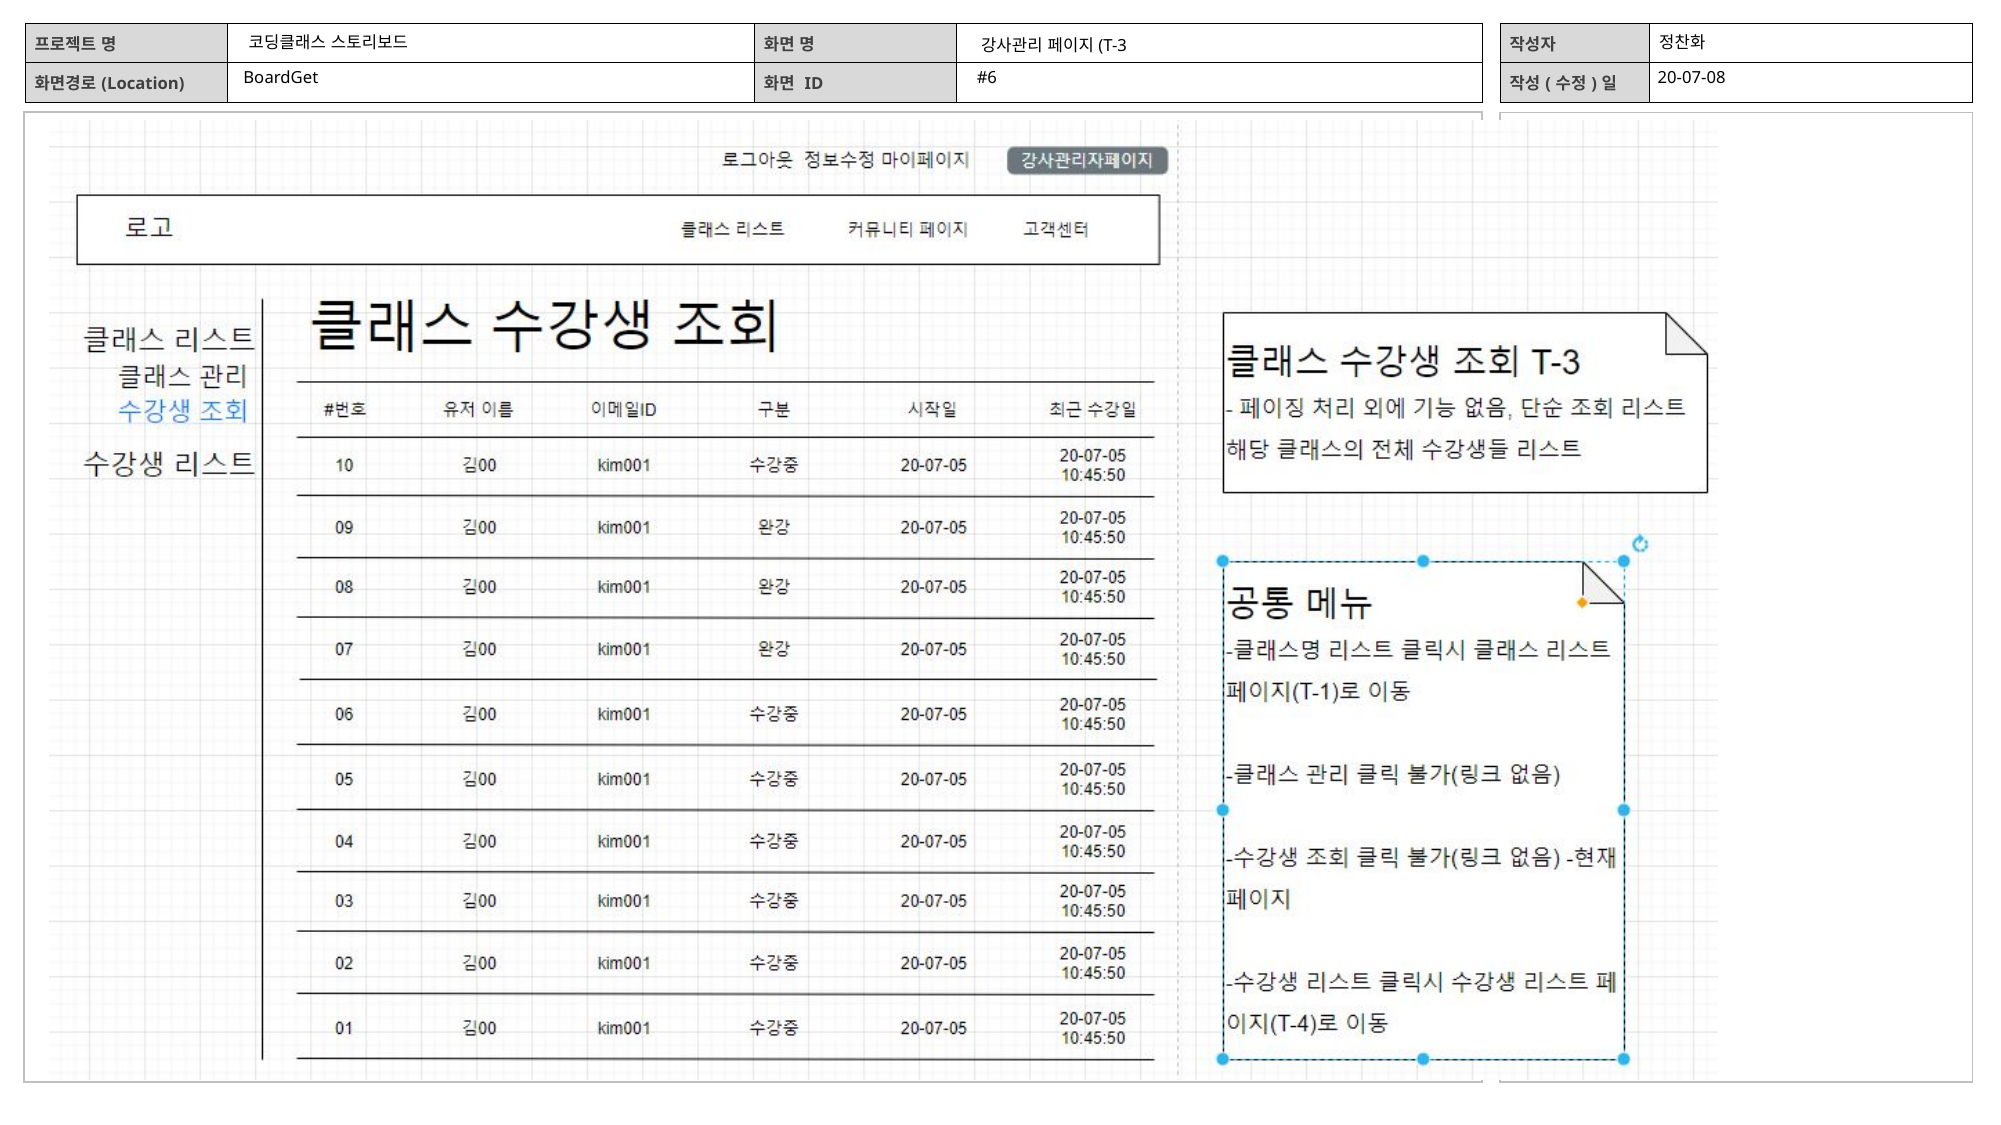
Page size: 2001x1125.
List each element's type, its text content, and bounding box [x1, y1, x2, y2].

text_box 정찬화 [1644, 24, 1721, 59]
text_box 20-07-08 [1642, 59, 1741, 95]
text_box #6 [962, 59, 1012, 95]
picture [49, 120, 1719, 1081]
text_box 강사관리 페이지(T-3 [966, 27, 1142, 62]
text_box 코딩클래스 스토리보드 [234, 24, 424, 60]
text_box BoardGet [228, 59, 334, 95]
